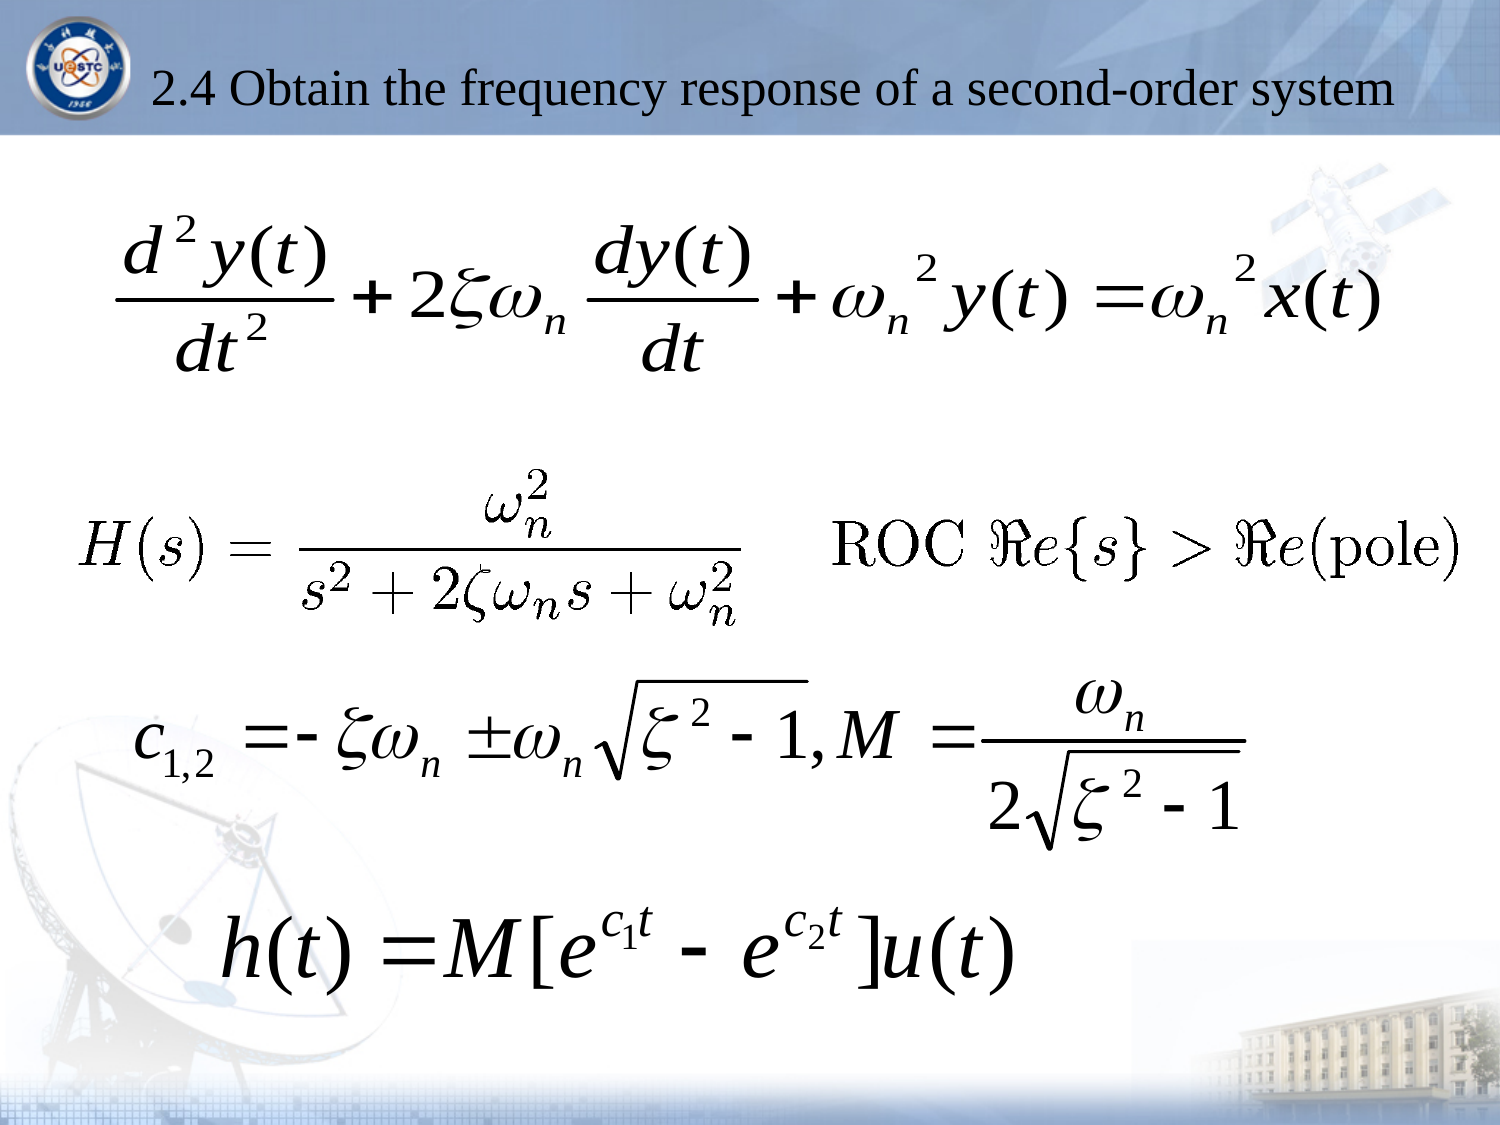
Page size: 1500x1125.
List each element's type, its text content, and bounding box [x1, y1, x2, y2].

picture [0, 0, 1500, 1125]
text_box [206, 881, 1032, 1015]
text_box 2.4 Obtain the frequency response of a second-order system [135, 30, 1500, 124]
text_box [123, 644, 1262, 867]
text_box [103, 196, 1397, 387]
